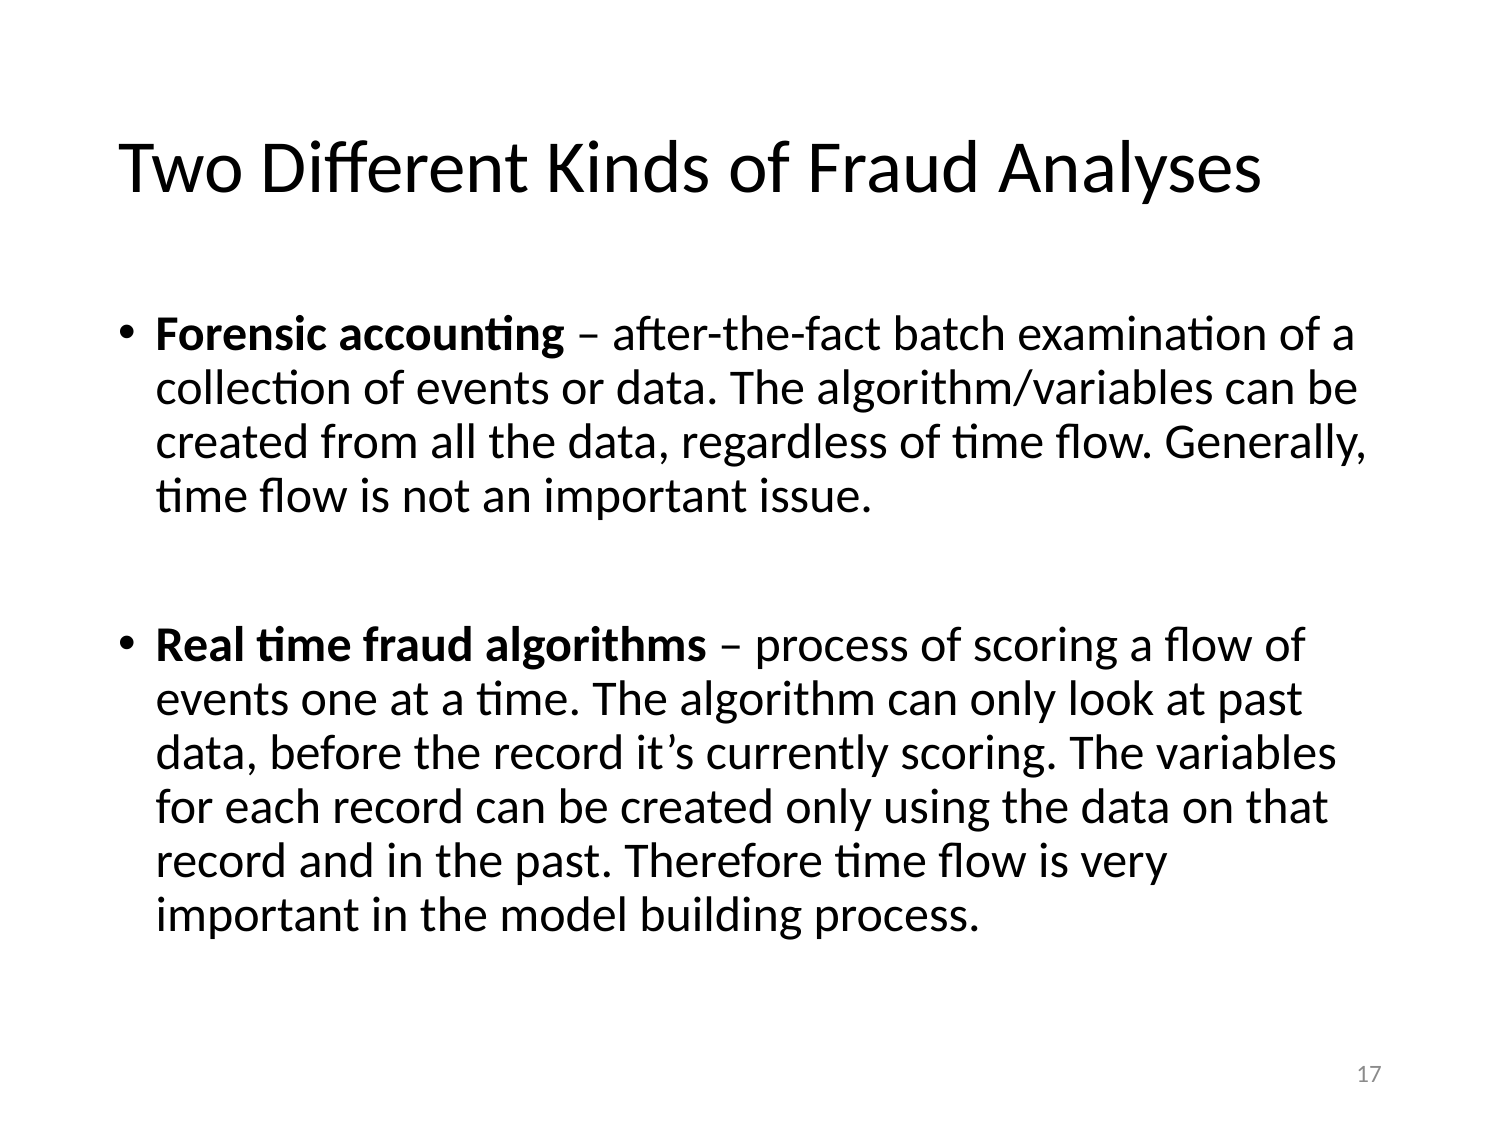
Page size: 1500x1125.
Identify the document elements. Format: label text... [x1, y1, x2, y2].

title Two Different Kinds of Fraud Analyses [103, 59, 1397, 278]
list Forensic accounting – after-the-fact batch examination of a collection of events or data. The algorithm/variables can be created from all the data, regardless of time flow. Generally, time flow is not an important issue. Real time fraud algorithms – process of scoring a flow of events one at a time. The algorithm can only look at past data, before the record it’s currently scoring. The variables for each record can be created only using the data on that record and in the past. Therefore time flow is very important in the model building process. [103, 299, 1397, 1014]
slide_number 17 [1059, 1042, 1397, 1103]
